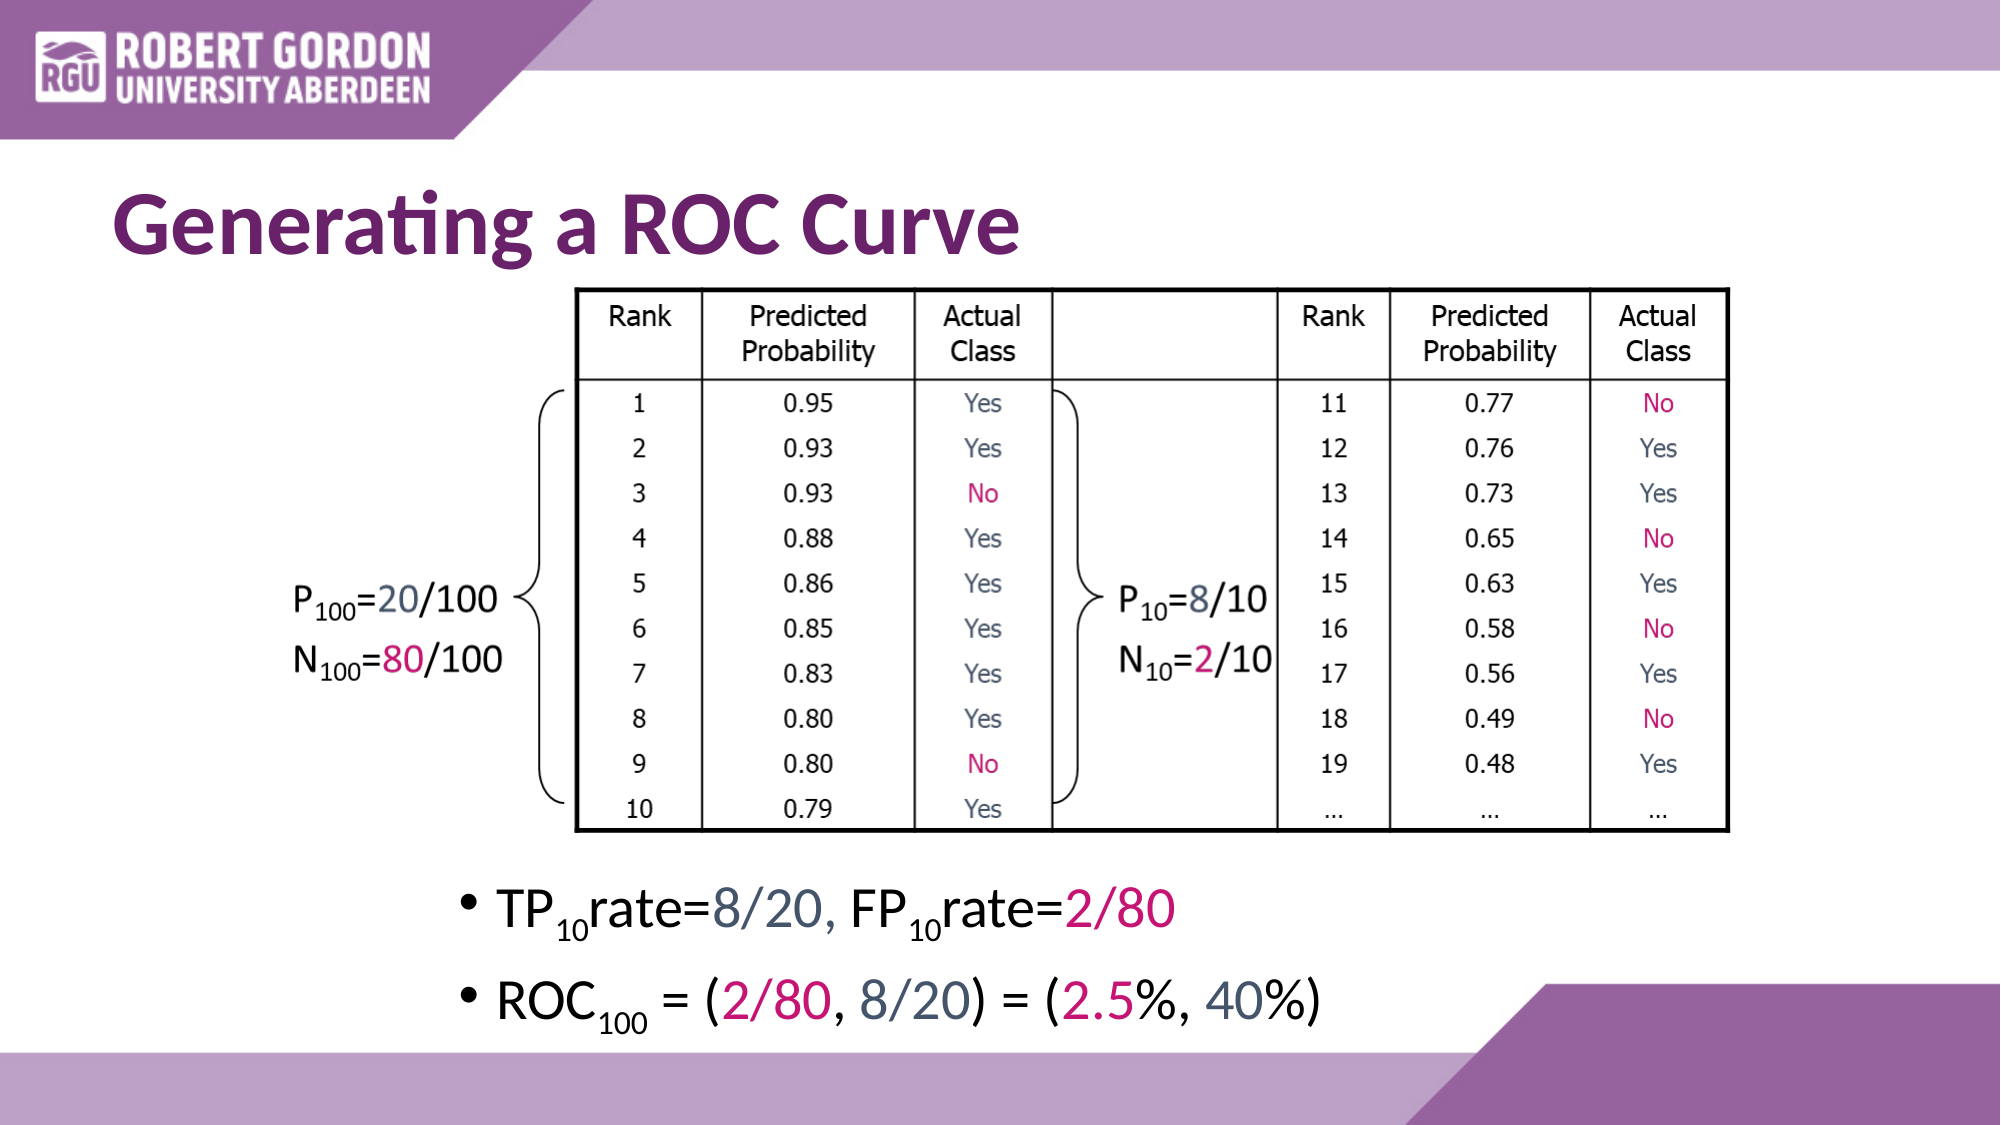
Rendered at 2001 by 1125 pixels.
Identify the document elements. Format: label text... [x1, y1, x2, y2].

picture [0, 0, 2000, 1125]
list TP10rate=8/20, FP10rate=2/80 ROC100 = (2/80, 8/20) = (2.5%, 40%) [444, 862, 1750, 1125]
title Generating a ROC Curve [97, 168, 1823, 293]
